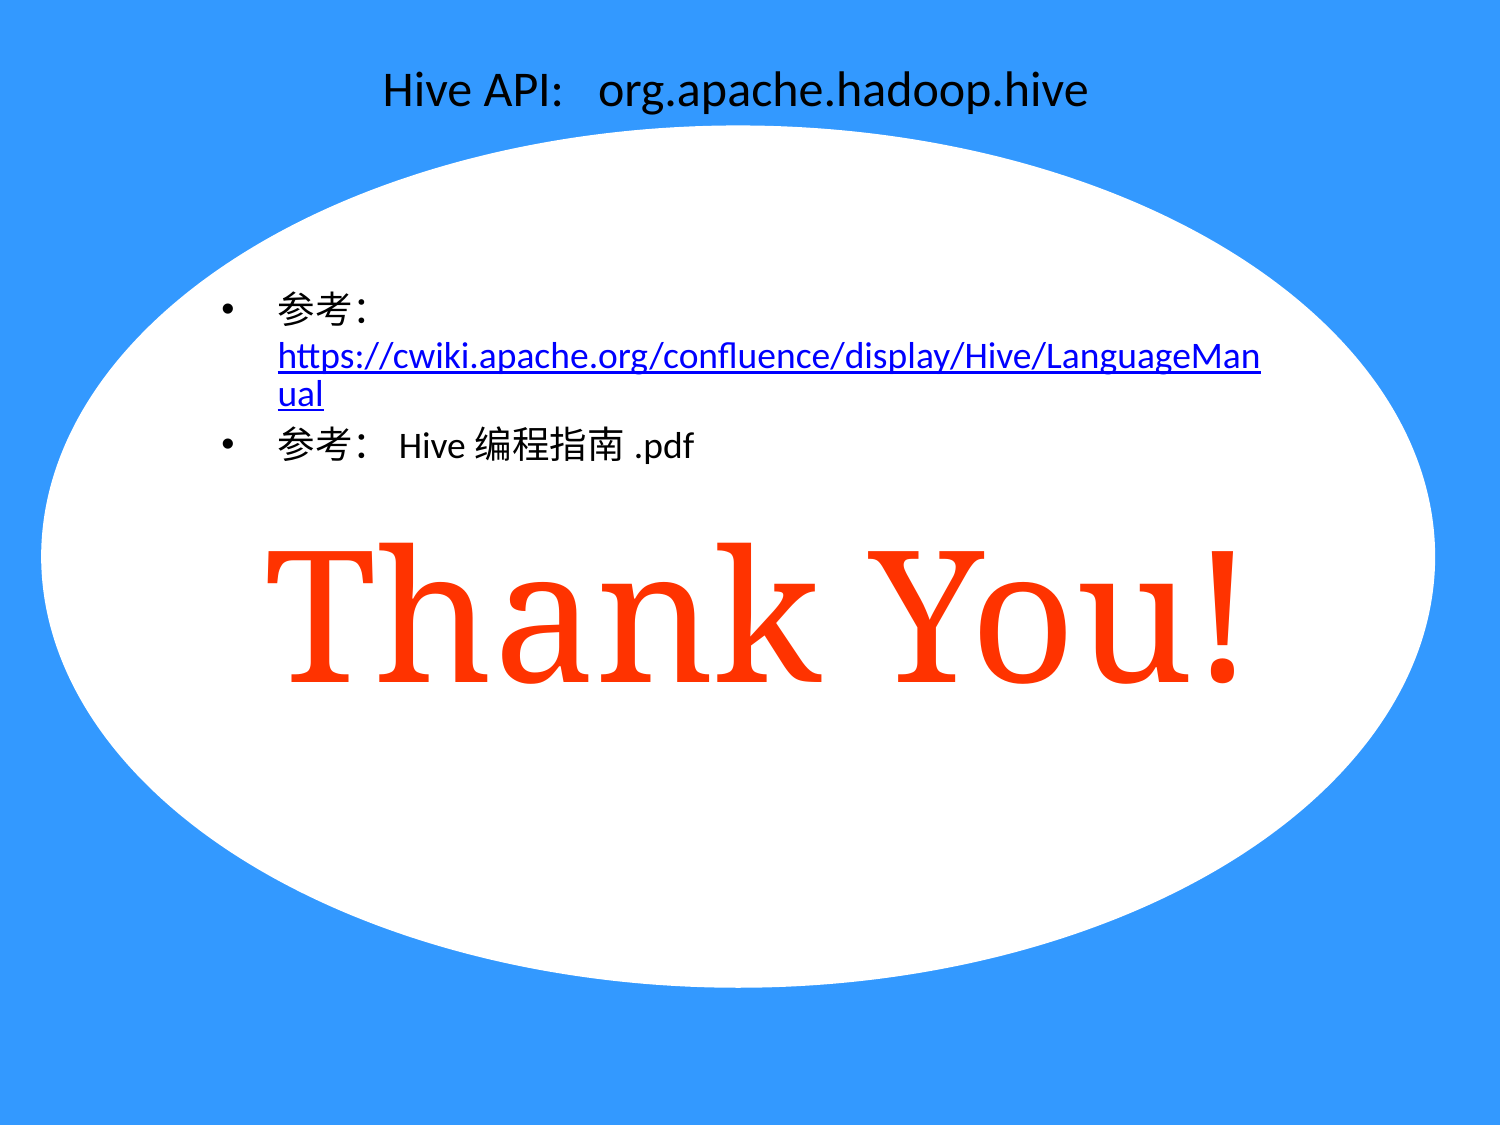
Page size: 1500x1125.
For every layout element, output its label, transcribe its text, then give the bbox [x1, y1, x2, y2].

title Hive API: org.apache.hadoop.hive [65, 38, 1406, 134]
list 参考：https://cwiki.apache.org/confluence/display/Hive/LanguageManual 参考：Hive编程指南.pdf [206, 278, 1294, 445]
text_box Thank You! [249, 491, 1269, 727]
